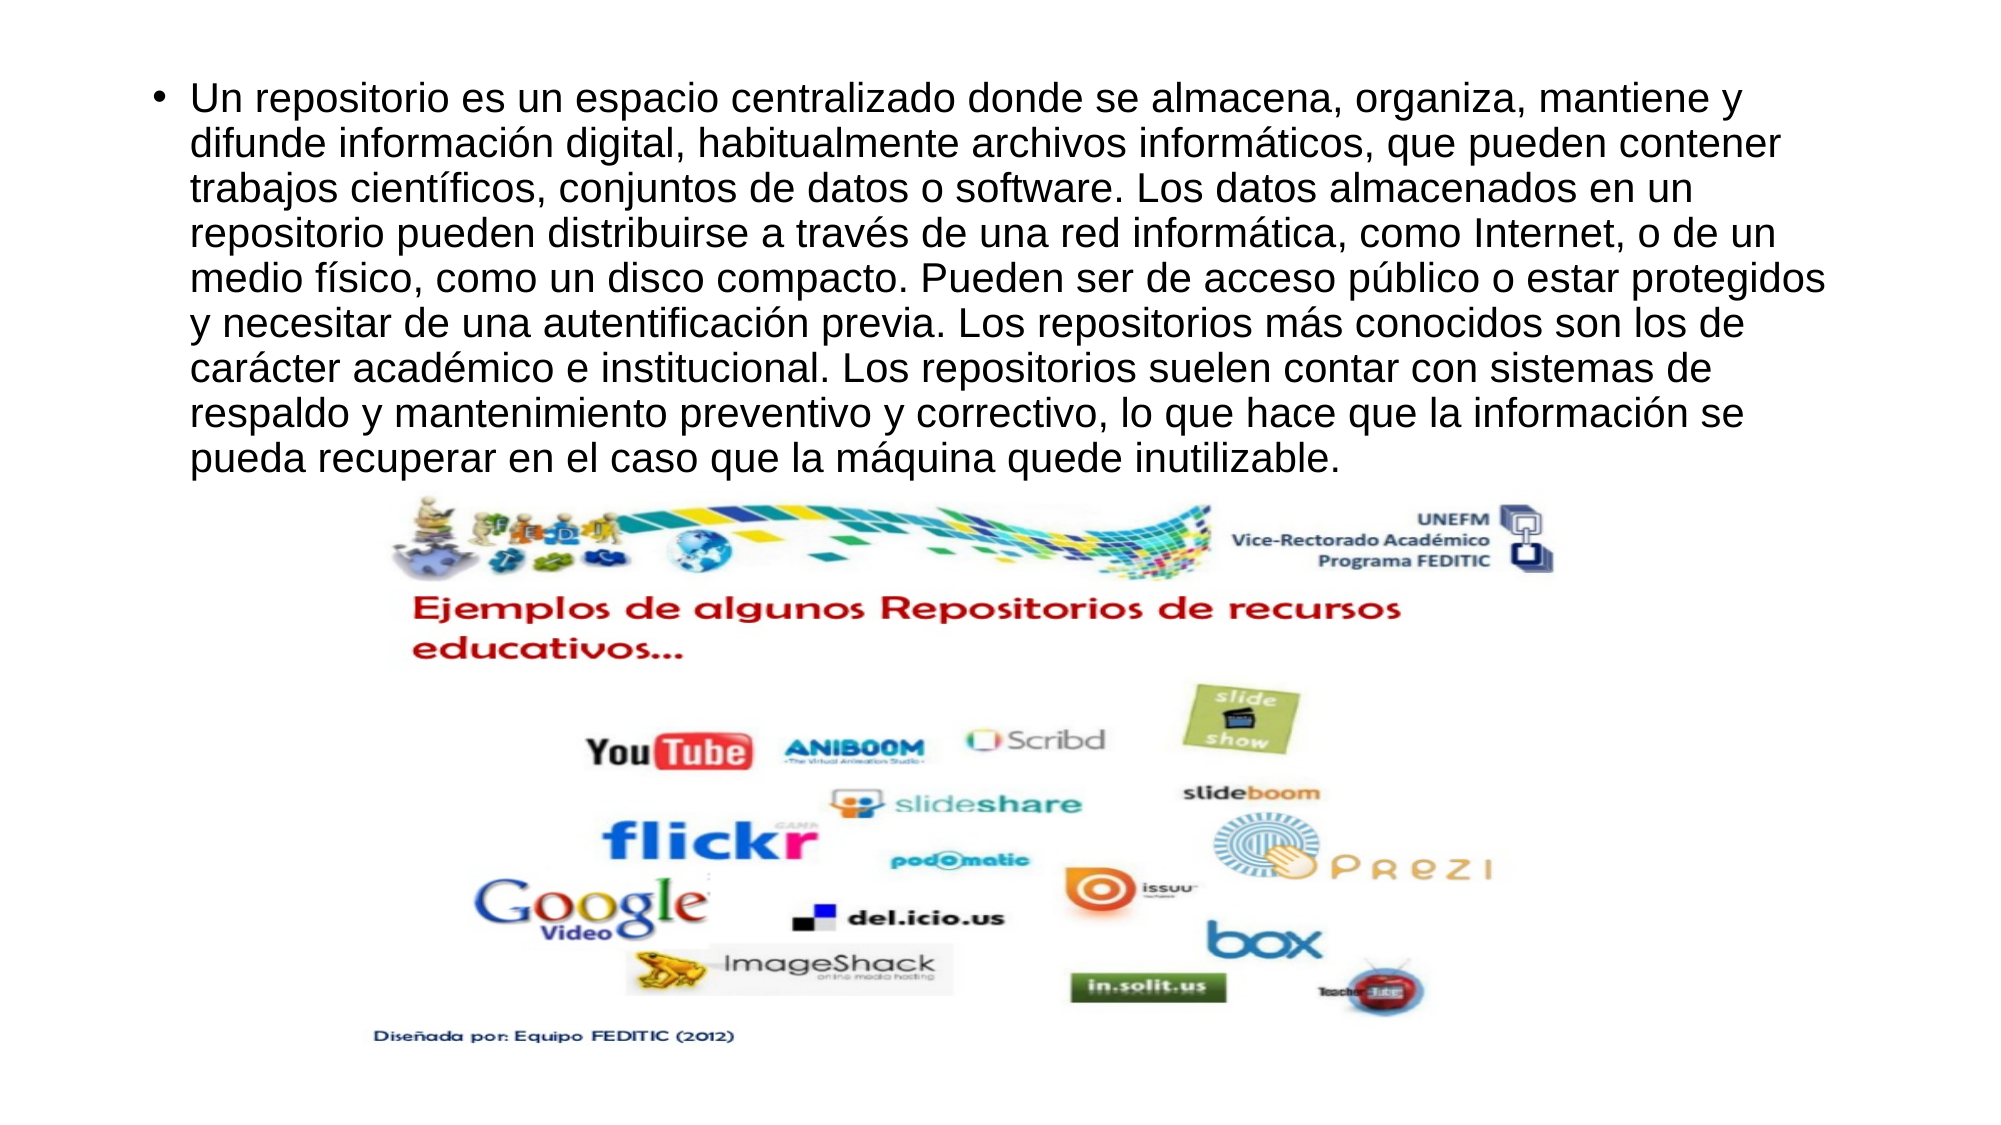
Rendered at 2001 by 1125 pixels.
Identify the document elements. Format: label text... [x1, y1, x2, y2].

list Un repositorio es un espacio centralizado donde se almacena, organiza, mantiene y difunde información digital, habitualmente archivos informáticos, que pueden contener trabajos científicos, conjuntos de datos o software. Los datos almacenados en un repositorio pueden distribuirse a través de una red informática, como Internet, o de un medio físico, como un disco compacto. Pueden ser de acceso público o estar protegidos y necesitar de una autentificación previa. Los repositorios más conocidos son los de carácter académico e institucional. Los repositorios suelen contar con sistemas de respaldo y mantenimiento preventivo y correctivo, lo que hace que la información se pueda recuperar en el caso que la máquina quede inutilizable. [137, 68, 1863, 1014]
picture [362, 490, 1582, 1048]
